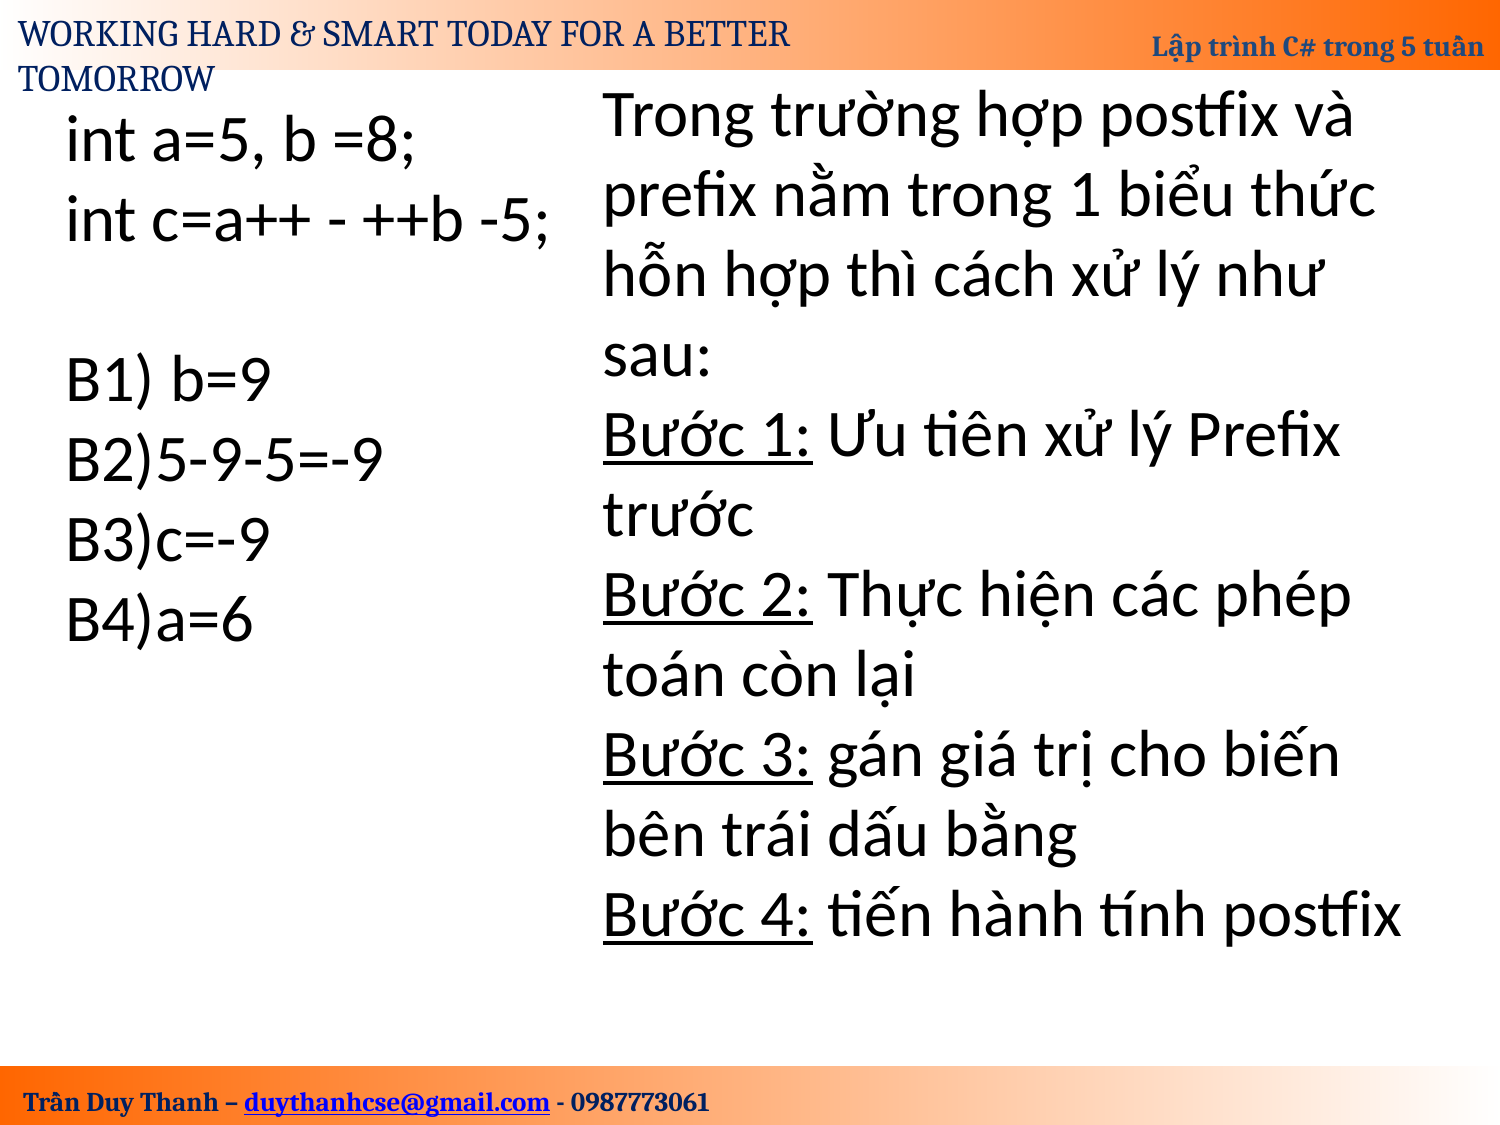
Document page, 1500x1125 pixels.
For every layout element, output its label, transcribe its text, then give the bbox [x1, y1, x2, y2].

text_box Trong trường hợp postfix và prefix nằm trong 1 biểu thức hỗn hợp thì cách xử lý như sau: Bước 1: Ưu tiên xử lý Prefix trước Bước 2: Thực hiện các phép toán còn lại Bước 3: gán giá trị cho biến bên trái dấu bằng Bước 4: tiến hành tính postfix [588, 62, 1463, 967]
text_box int a=5, b =8; int c=a++ - ++b -5; B1) b=9 B2)5-9-5=-9 B3)c=-9 B4)a=6 [50, 87, 574, 669]
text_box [1207, 0, 1211, 62]
